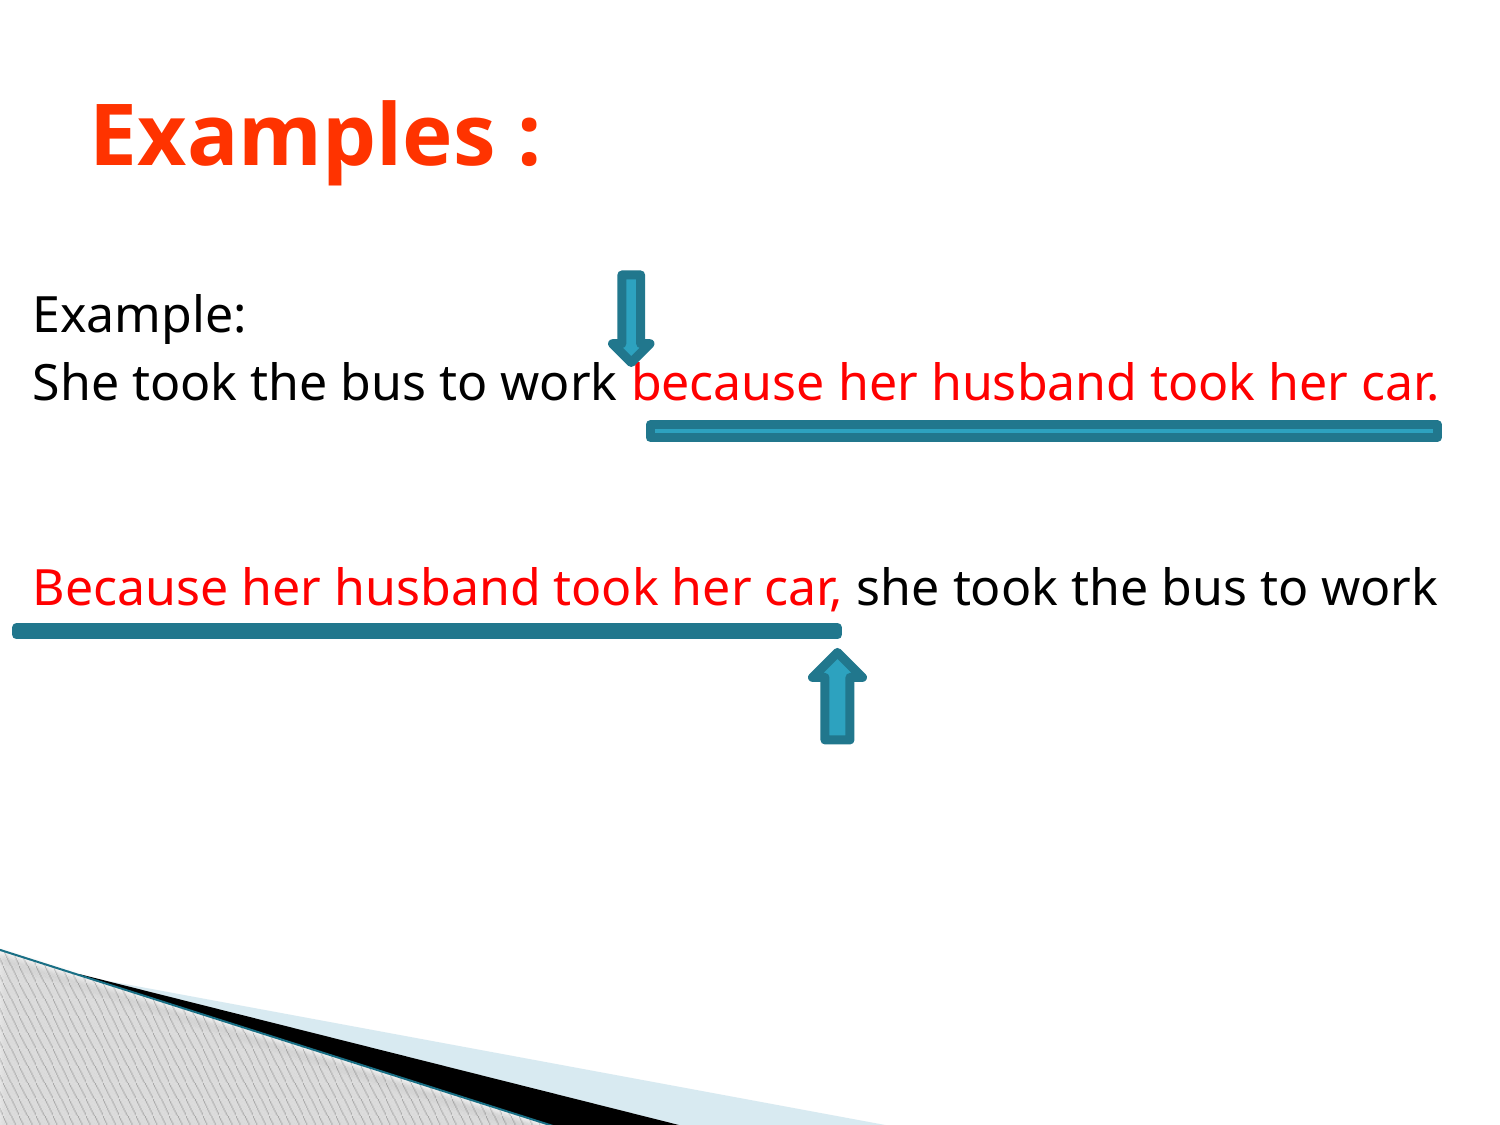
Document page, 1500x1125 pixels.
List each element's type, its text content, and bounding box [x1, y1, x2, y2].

list Example: She took the bus to work because her husband took her car. Because her husband took her car, she took the bus to work [0, 275, 1475, 838]
text_box [808, 647, 867, 745]
text_box [608, 270, 655, 367]
text_box [12, 623, 842, 639]
text_box [646, 420, 1442, 442]
title Examples : [75, 37, 1425, 225]
